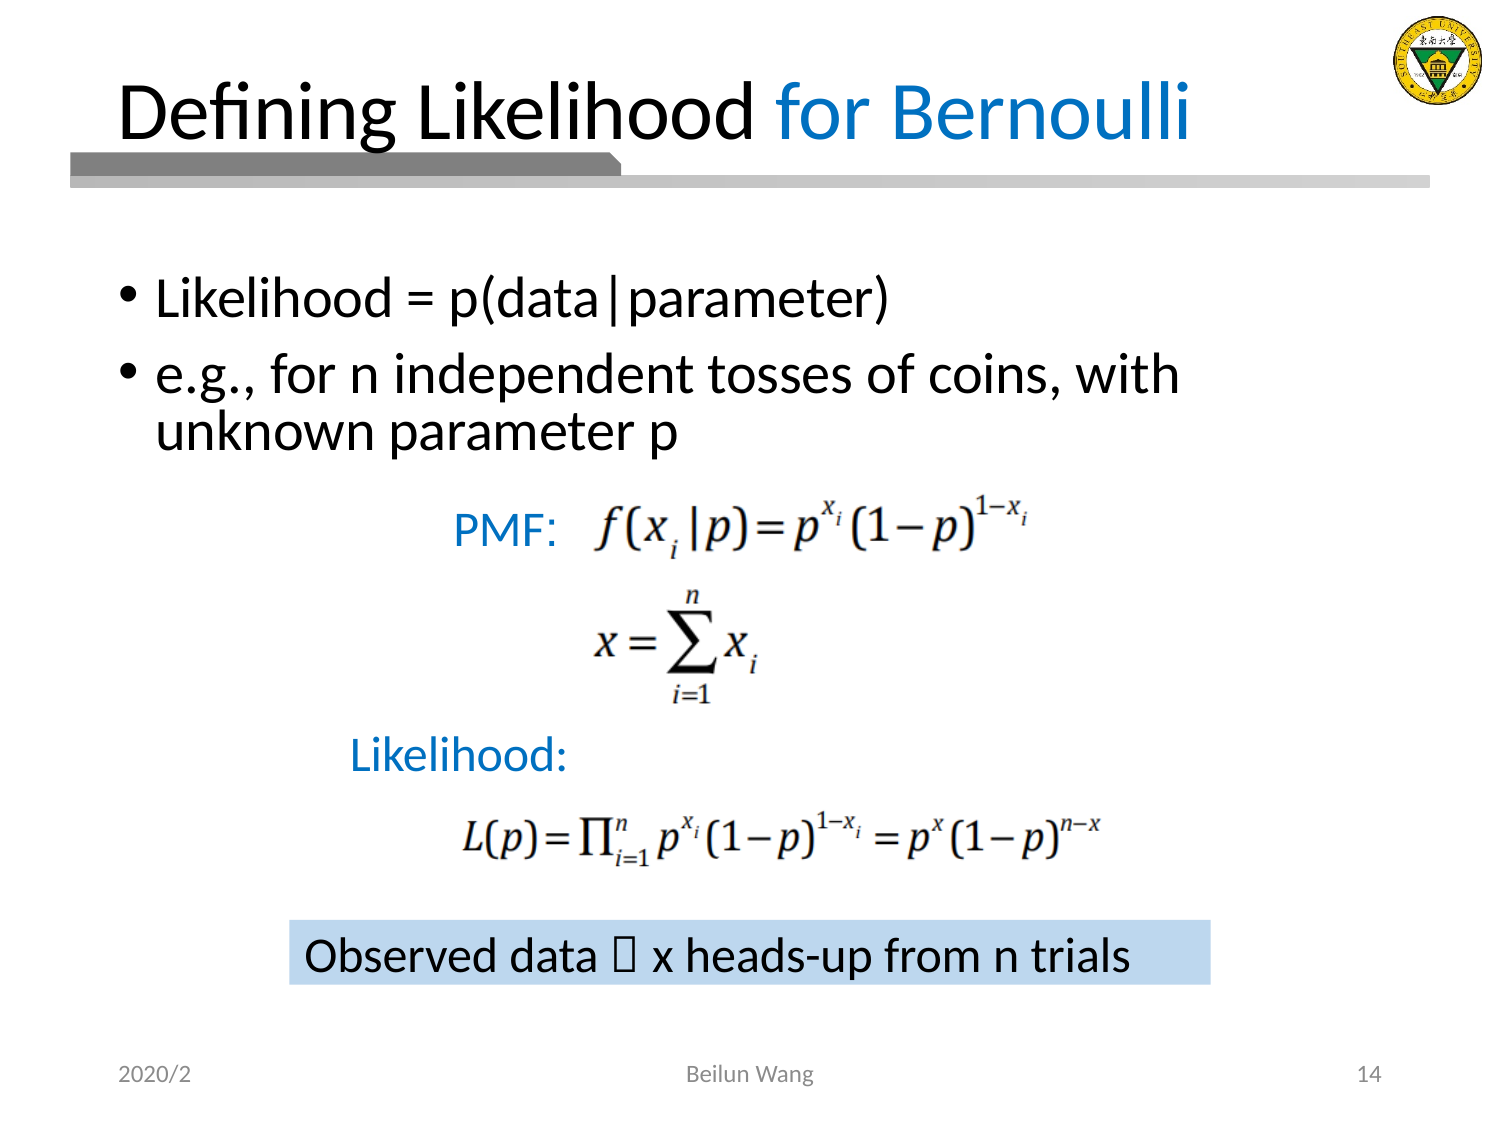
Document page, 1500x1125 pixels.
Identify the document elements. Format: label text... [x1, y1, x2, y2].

slide_number 2020/2 [103, 1042, 441, 1103]
slide_number 14 [1059, 1042, 1397, 1103]
text_box Observed data  x heads-up from n trials [289, 919, 1211, 985]
footer Beilun Wang [496, 1042, 1004, 1103]
picture [1393, 16, 1482, 105]
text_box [323, 484, 1110, 873]
list Likelihood = p(data|parameter) e.g., for n independent tosses of coins, with unknown parameter p [103, 264, 1397, 1014]
title Defining Likelihood for Bernoulli [103, 59, 1361, 156]
